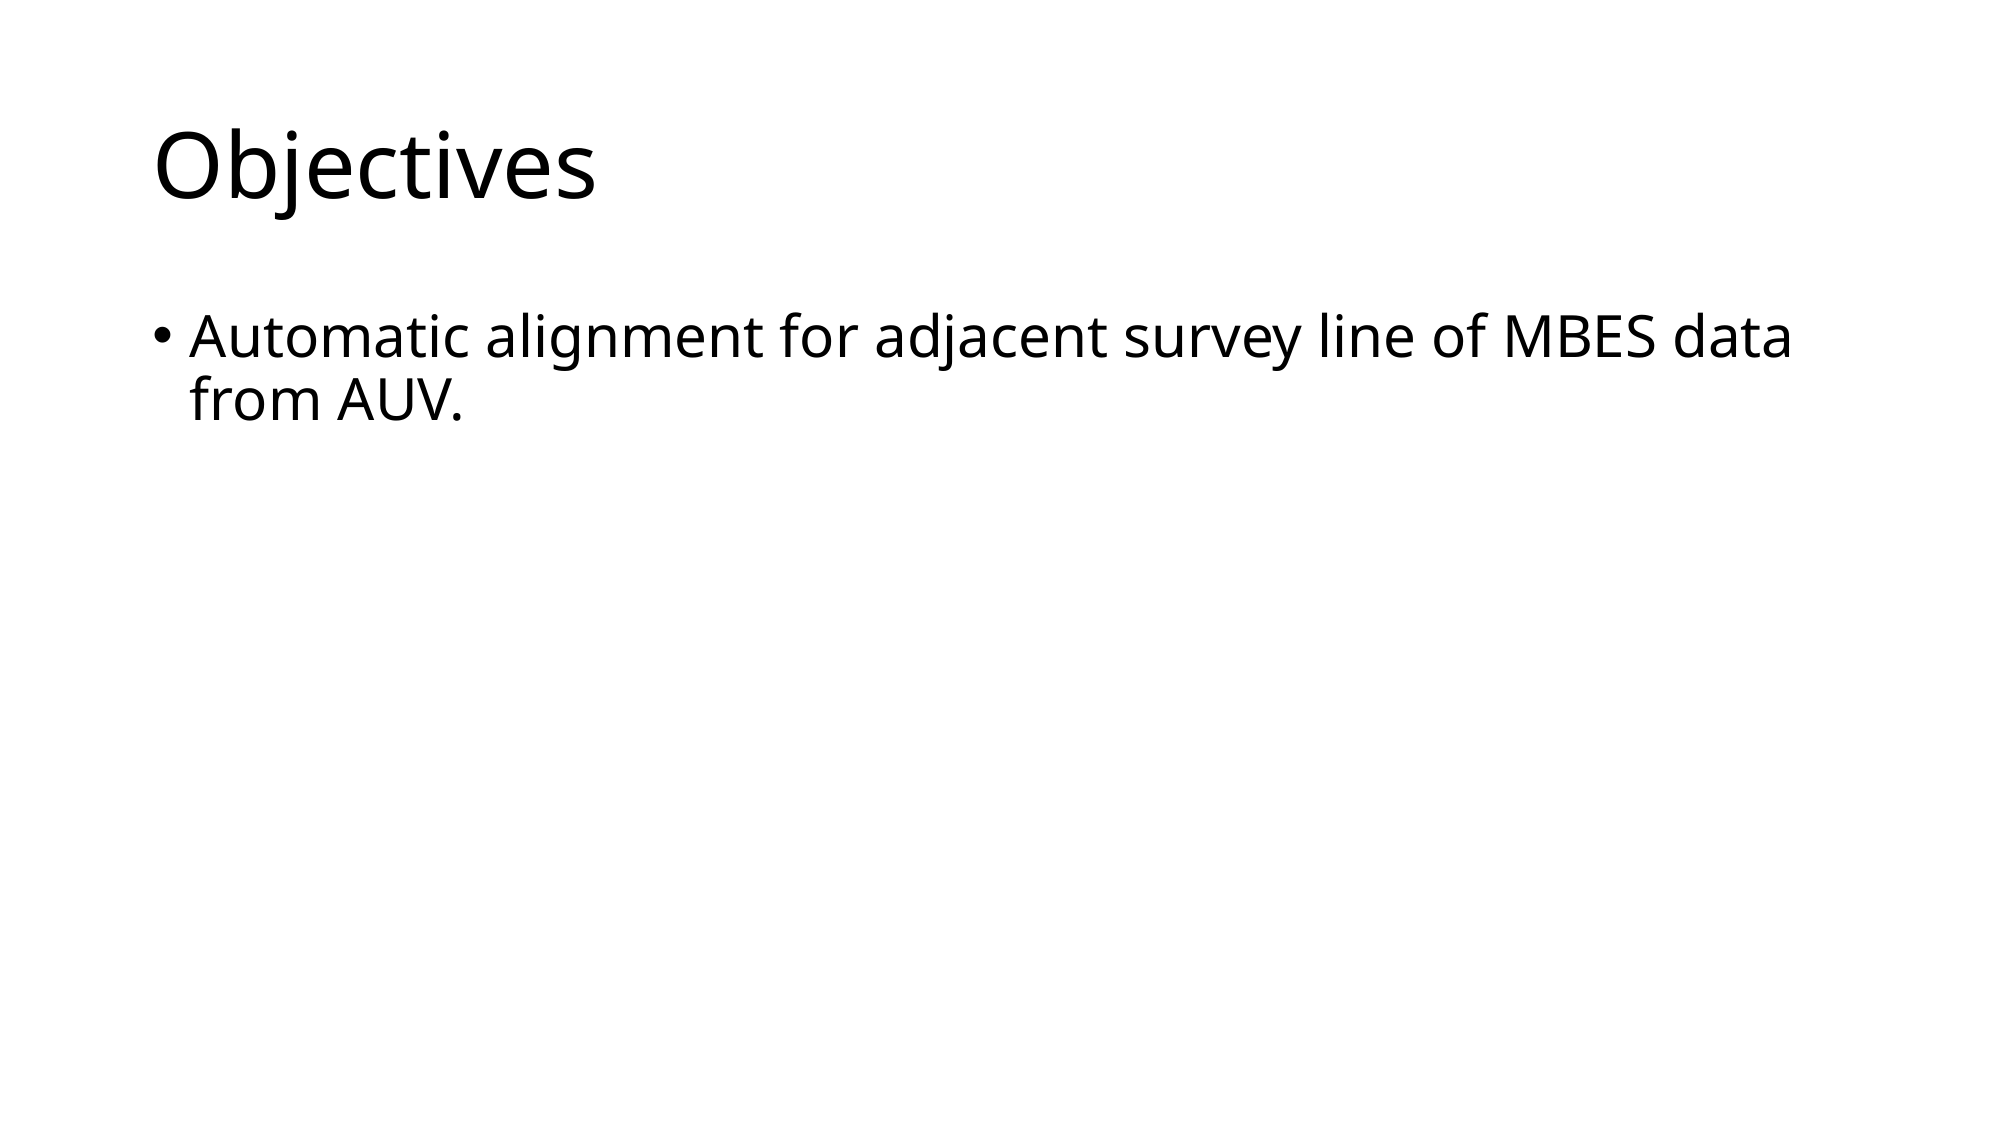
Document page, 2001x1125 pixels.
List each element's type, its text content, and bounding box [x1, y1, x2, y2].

list Automatic alignment for adjacent survey line of MBES data from AUV. [137, 299, 1863, 1014]
title Objectives [137, 59, 1863, 278]
